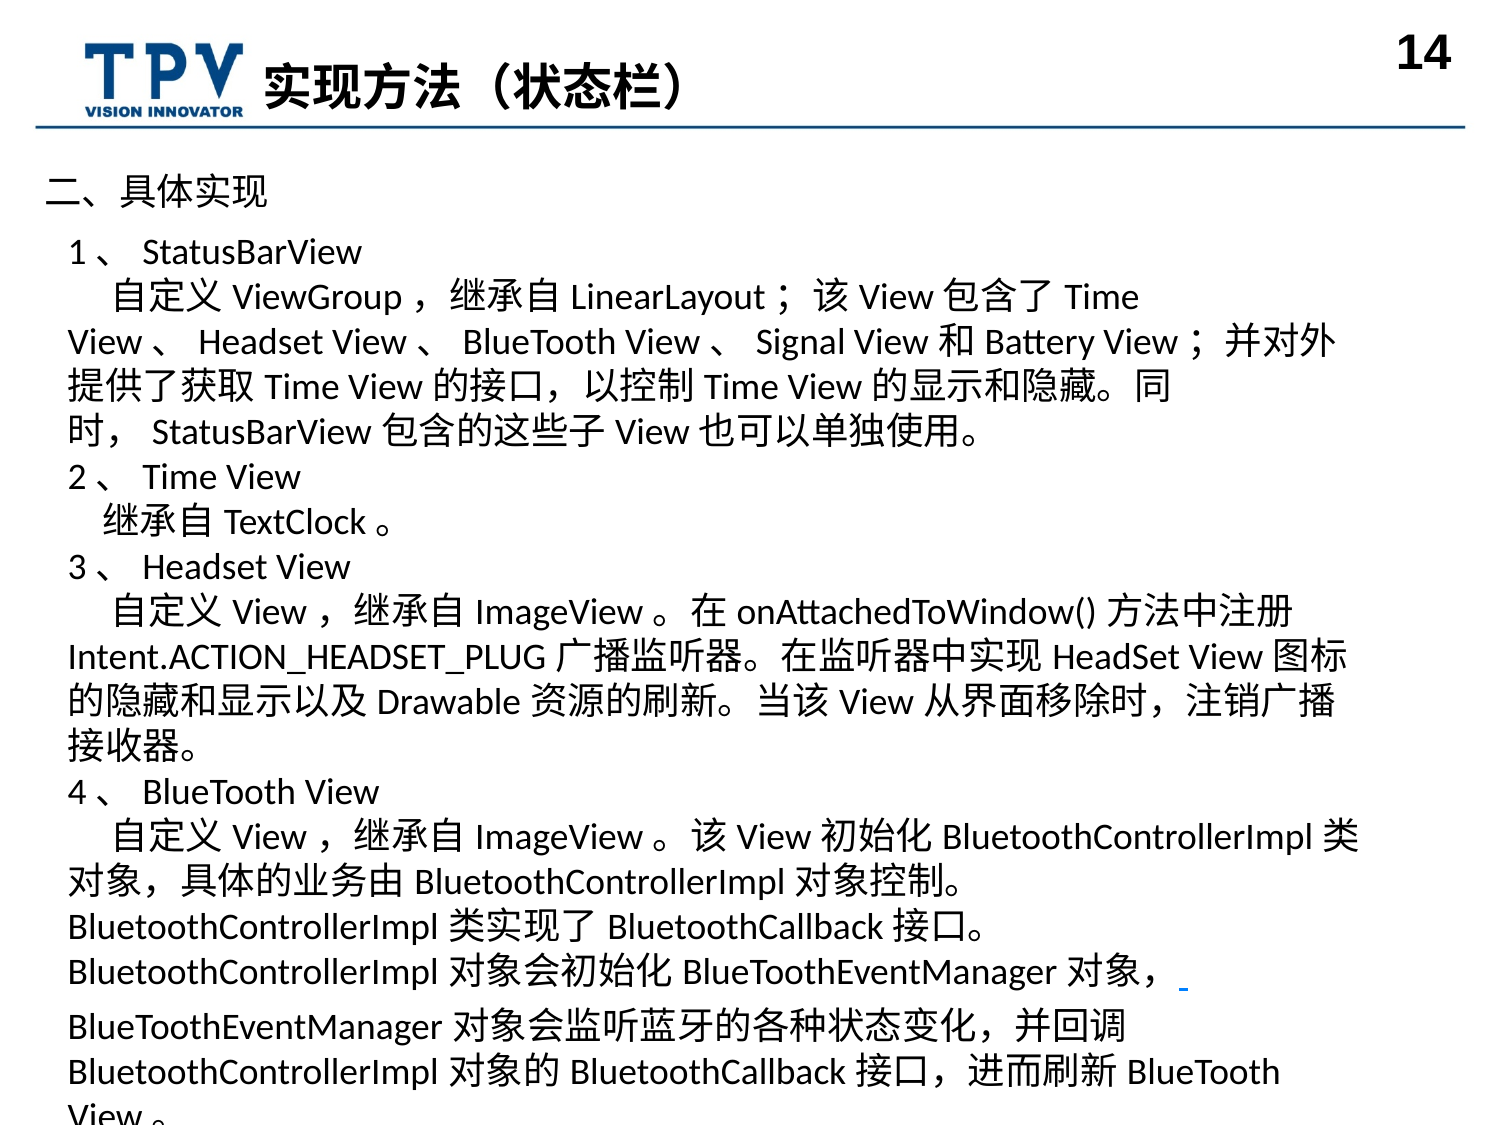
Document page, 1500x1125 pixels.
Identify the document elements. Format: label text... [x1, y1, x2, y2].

text_box 1、StatusBarView 自定义ViewGroup，继承自LinearLayout；该View包含了Time View、Headset View、BlueTooth View、Signal View和Battery View；并对外提供了获取Time View的接口，以控制Time View的显示和隐藏。同时，StatusBarView包含的这些子View也可以单独使用。 2、Time View 继承自TextClock。 3、Headset View 自定义View，继承自ImageView。在onAttachedToWindow()方法中注册Intent.ACTION_HEADSET_PLUG广播监听器。在监听器中实现HeadSet View图标的隐藏和显示以及Drawable资源的刷新。当该View从界面移除时，注销广播接收器。 4、BlueTooth View 自定义View，继承自ImageView。该View初始化BluetoothControllerImpl类对象，具体的业务由BluetoothControllerImpl对象控制。 BluetoothControllerImpl类实现了BluetoothCallback接口。 BluetoothControllerImpl对象会初始化BlueToothEventManager对象， BlueToothEventManager对象会监听蓝牙的各种状态变化，并回调BluetoothControllerImpl对象的BluetoothCallback接口，进而刷新BlueTooth View。 [53, 219, 1376, 1125]
picture [0, 1, 1500, 1124]
title 实现方法（状态栏） [247, 45, 1425, 126]
text_box 二、具体实现 [29, 160, 396, 221]
